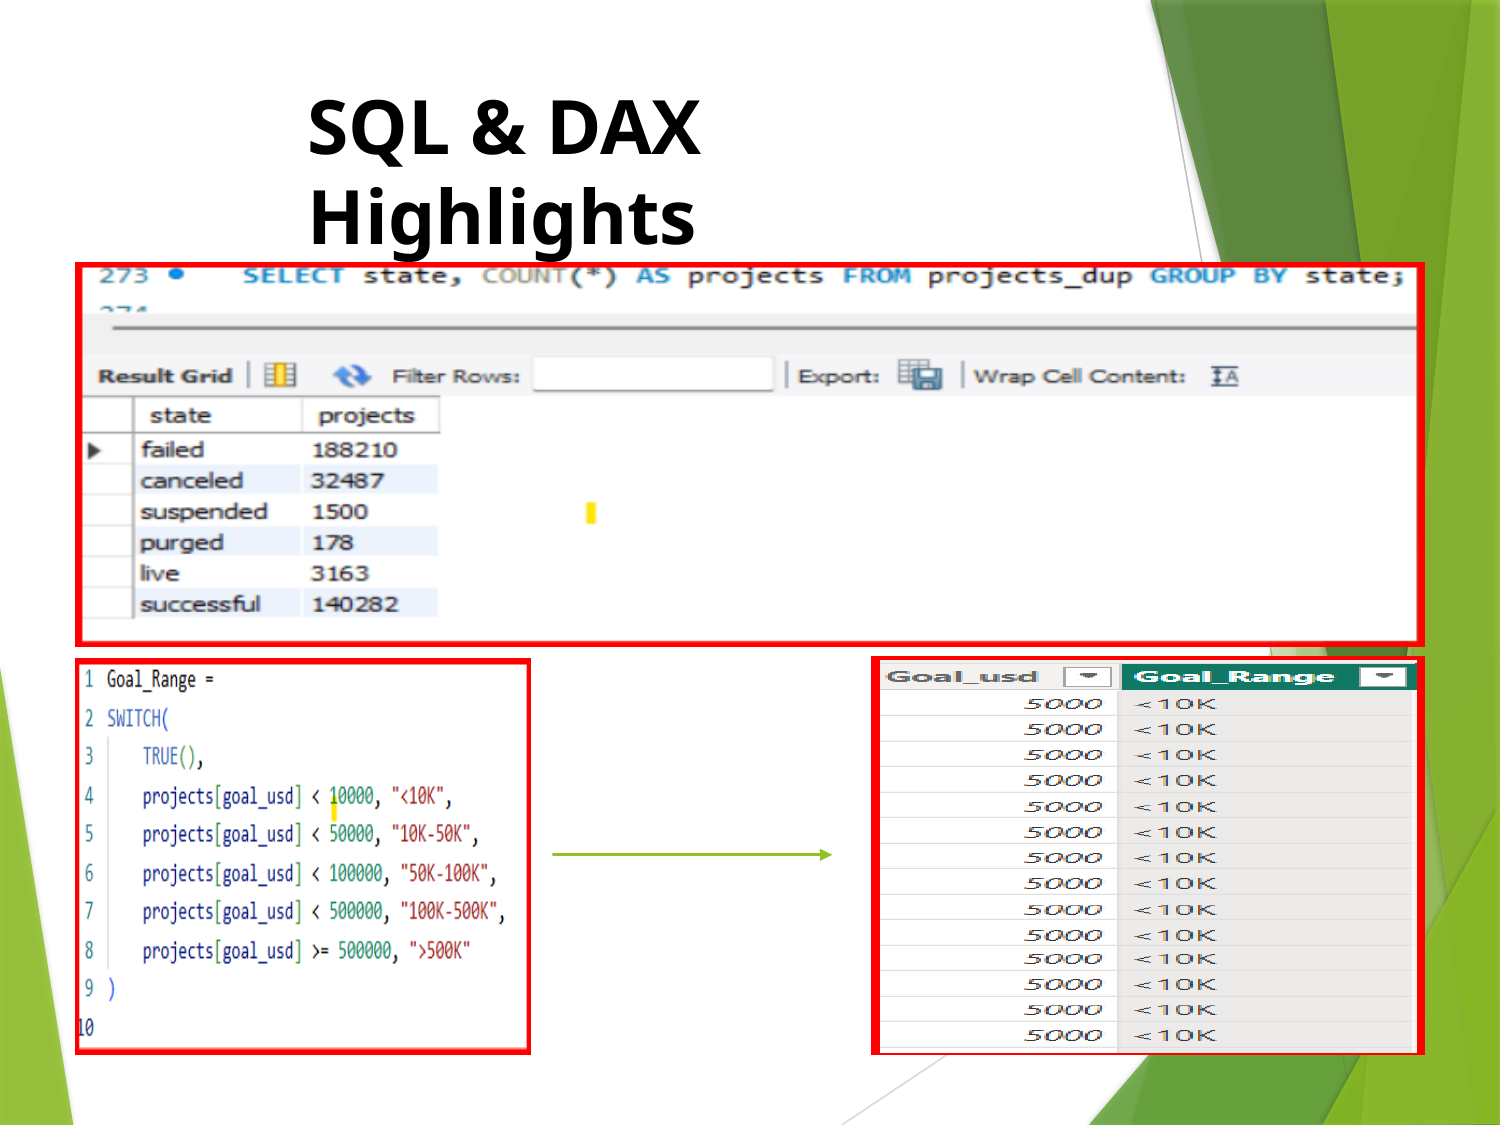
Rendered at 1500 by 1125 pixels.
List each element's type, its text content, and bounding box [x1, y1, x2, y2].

picture [74, 657, 532, 1056]
picture [74, 261, 1426, 648]
picture [870, 656, 1426, 1056]
title SQL & DAX Highlights [292, 71, 1093, 186]
